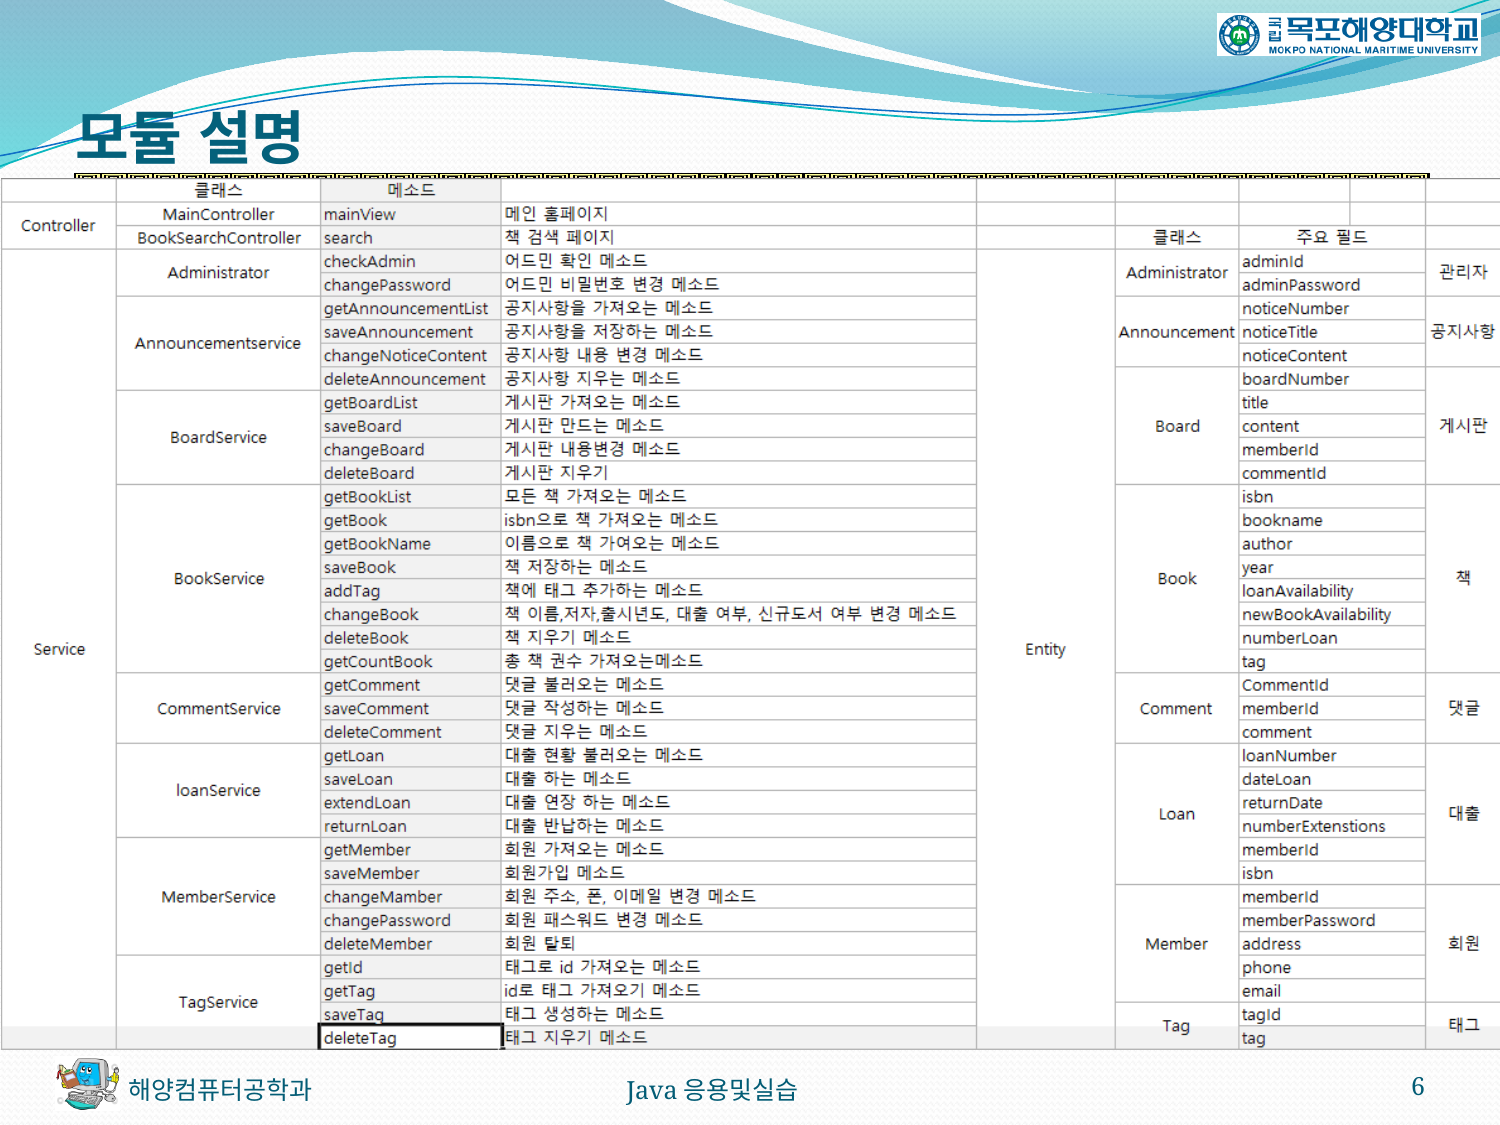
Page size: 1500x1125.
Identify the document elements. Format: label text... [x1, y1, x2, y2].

picture [0, 173, 1500, 1051]
title 모듈 설명 [75, 75, 1428, 171]
picture [55, 1062, 120, 1111]
picture [1217, 13, 1481, 56]
footer Java응용및실습 [437, 1064, 988, 1105]
slide_number 6 [1299, 1064, 1425, 1105]
